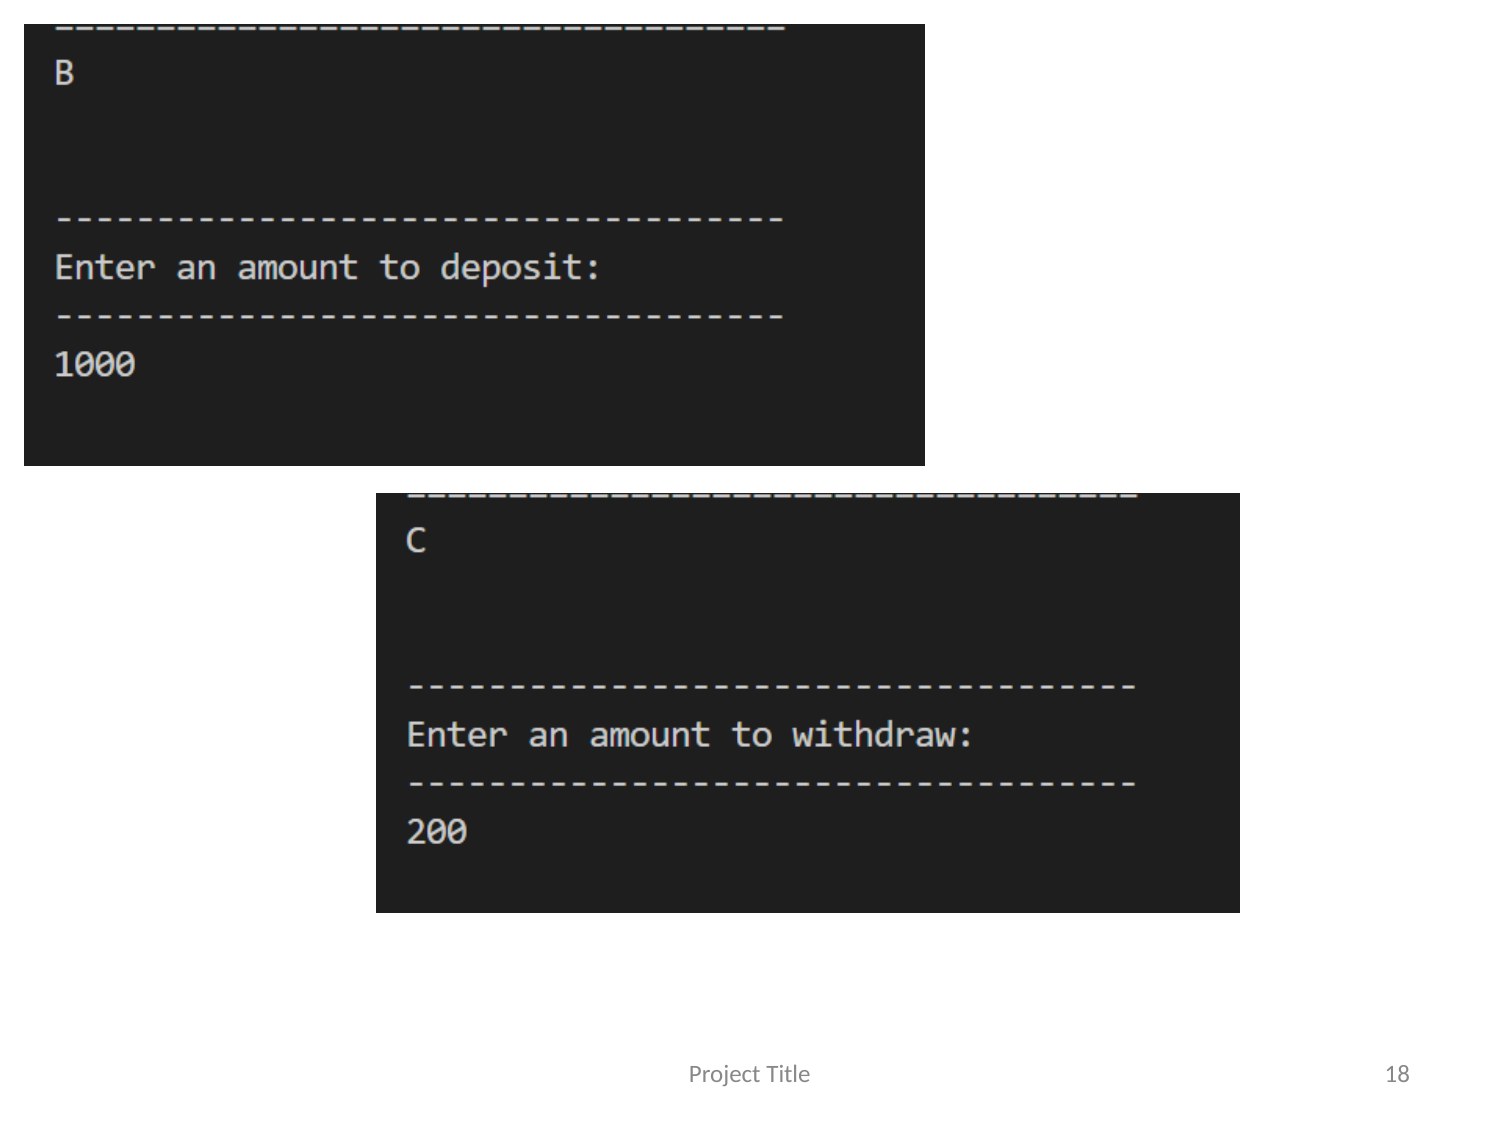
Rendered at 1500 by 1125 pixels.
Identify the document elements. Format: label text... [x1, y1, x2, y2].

slide_number ‹#› [1074, 1042, 1425, 1103]
footer Project Title [512, 1042, 988, 1103]
picture [24, 24, 926, 466]
picture [376, 493, 1240, 913]
